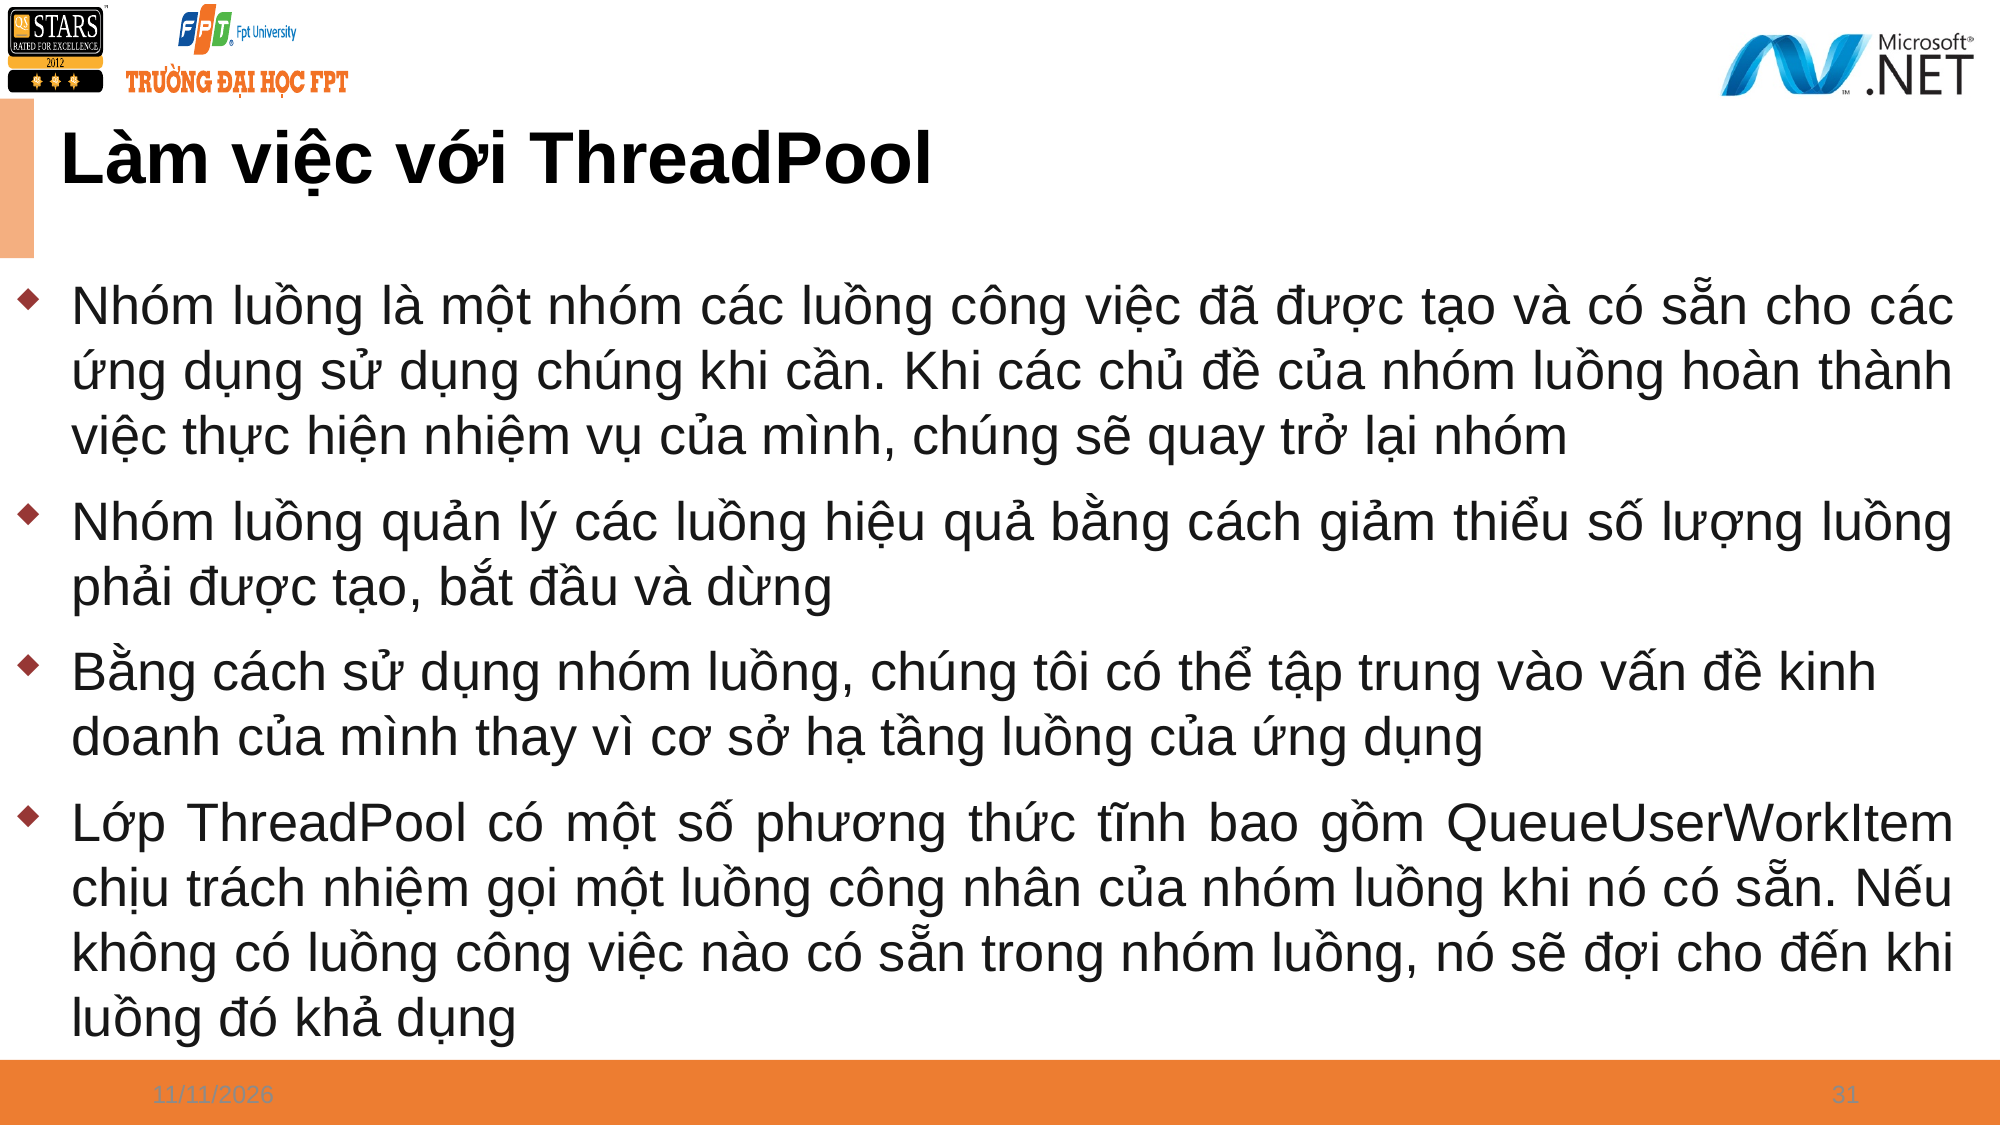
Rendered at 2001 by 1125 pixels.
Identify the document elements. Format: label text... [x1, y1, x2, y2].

slide_number 31 [1424, 1063, 1875, 1123]
title Làm việc với ThreadPool [45, 112, 1973, 208]
picture [1685, 0, 2001, 129]
text_box Nhóm luồng là một nhóm các luồng công việc đã được tạo và có sẵn cho các ứng dụng sử dụng chúng khi cần. Khi các chủ đề của nhóm luồng hoàn thành việc thực hiện nhiệm vụ của mình, chúng sẽ quay trở lại nhóm Nhóm luồng quản lý các luồng hiệu quả bằng cách giảm thiểu số lượng luồng phải được tạo, bắt đầu và dừng Bằng cách sử dụng nhóm luồng, chúng tôi có thể tập trung vào vấn đề kinh doanh của mình thay vì cơ sở hạ tầng luồng của ứng dụng Lớp ThreadPool có một số phương thức tĩnh bao gồm QueueUserWorkItem chịu trách nhiệm gọi một luồng công nhân của nhóm luồng khi nó có sẵn. Nếu không có luồng công việc nào có sẵn trong nhóm luồng, nó sẽ đợi cho đến khi luồng đó khả dụng [0, 262, 1973, 1055]
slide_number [137, 1063, 588, 1123]
